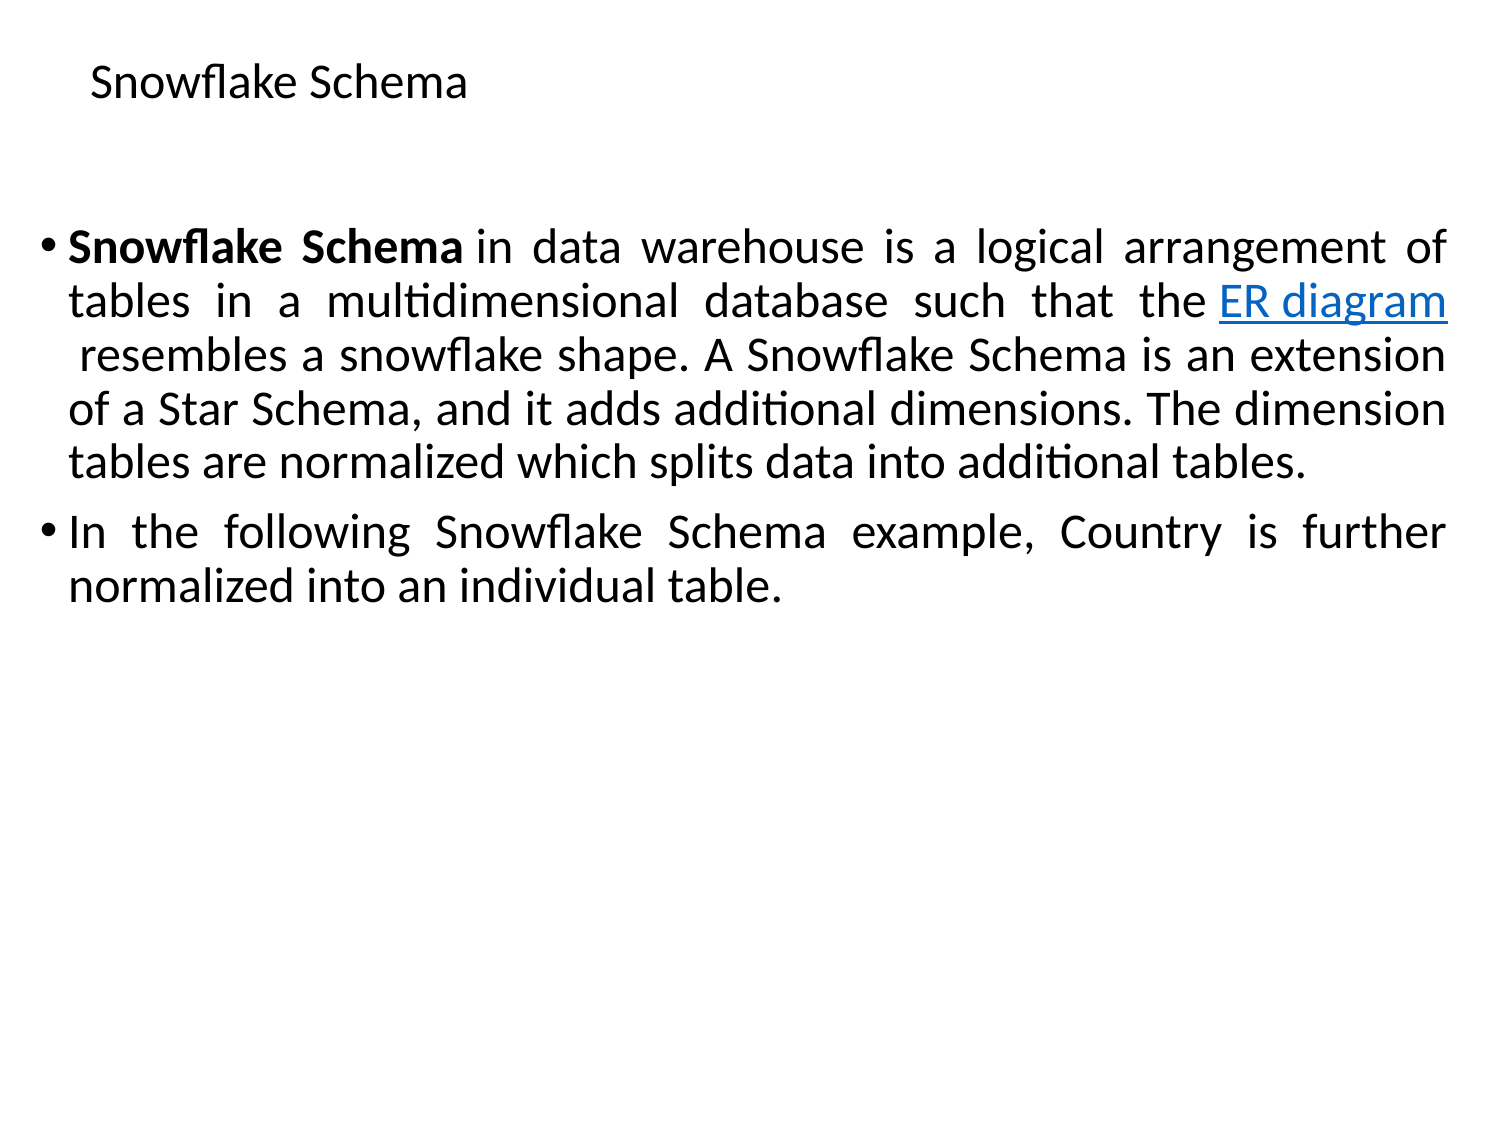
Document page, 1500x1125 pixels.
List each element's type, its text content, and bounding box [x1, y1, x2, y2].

title Snowflake Schema [75, 24, 1363, 140]
list Snowflake Schema in data warehouse is a logical arrangement of tables in a multidimensional database such that the ER diagram resembles a snowflake shape. A Snowflake Schema is an extension of a Star Schema, and it adds additional dimensions. The dimension tables are normalized which splits data into additional tables. In the following Snowflake Schema example, Country is further normalized into an individual table. [24, 212, 1463, 1100]
